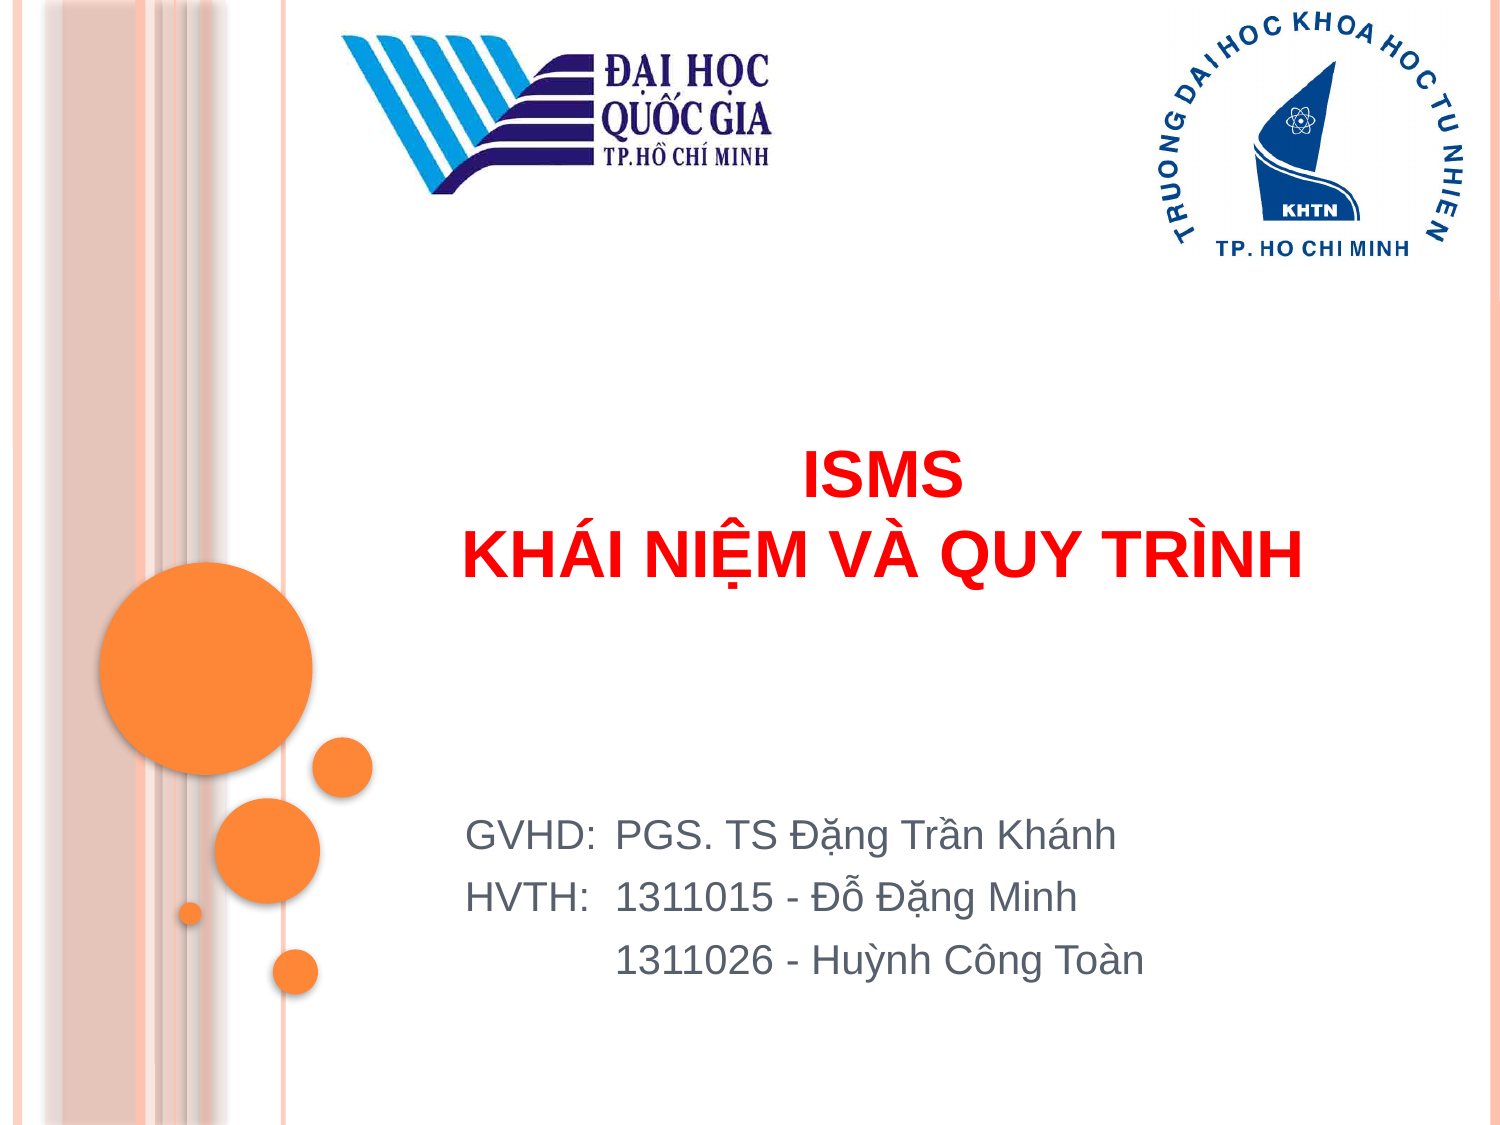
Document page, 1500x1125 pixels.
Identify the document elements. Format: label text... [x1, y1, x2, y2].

picture [1149, 8, 1467, 260]
title ISMS KHÁI NIỆM VÀ QUY TRÌNH [377, 437, 1390, 599]
subtitle GVHD: PGS. TS Đặng Trần Khánh HVTH: 1311015 - Đỗ Đặng Minh 1311026 - Huỳnh Công Toàn [450, 800, 1238, 1005]
picture [324, 8, 801, 214]
